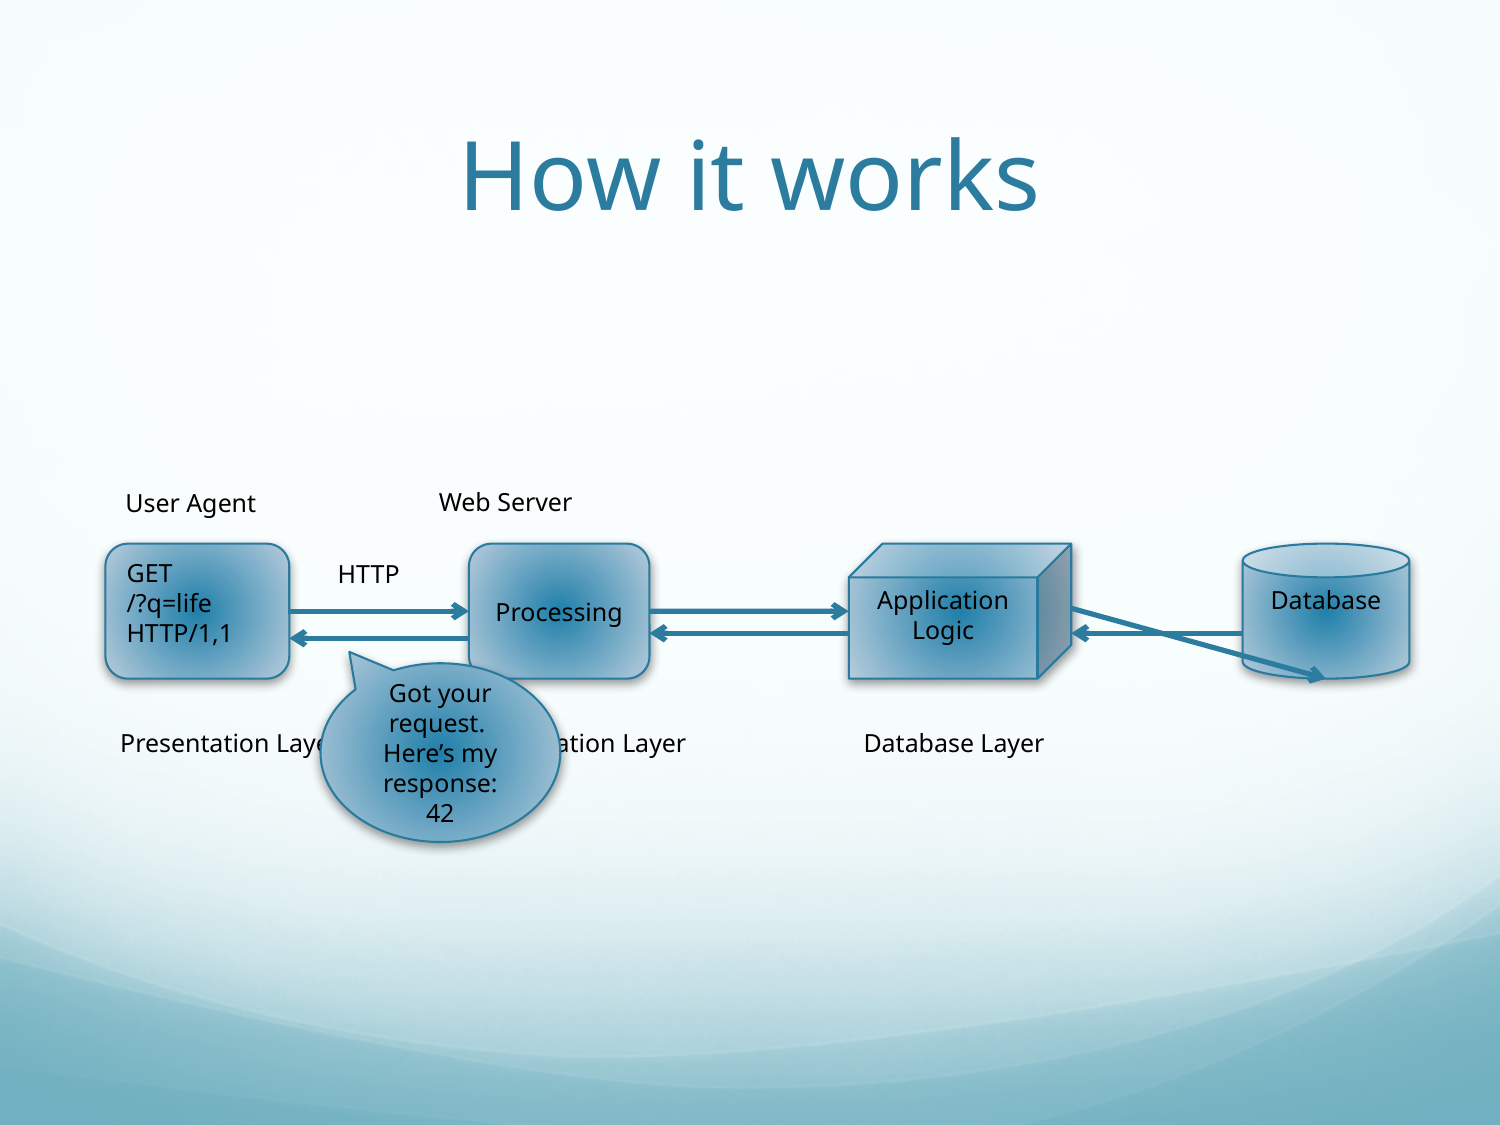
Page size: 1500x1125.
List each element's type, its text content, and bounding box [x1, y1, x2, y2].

text_box Application Layer [560, 720, 733, 766]
title How it works [89, 17, 1410, 238]
text_box User Agent [110, 479, 274, 525]
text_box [1070, 607, 1244, 612]
text_box Web Server [423, 479, 588, 524]
text_box Application Logic [847, 542, 1073, 680]
text_box Processing [467, 542, 651, 680]
text_box Presentation Layer [105, 719, 322, 765]
text_box GET /?q=life HTTP/1,1 [104, 542, 291, 680]
text_box Database Layer [848, 720, 1113, 766]
text_box Got your request. Here’s my response: 42 [319, 650, 562, 844]
text_box Database [1241, 542, 1411, 680]
text_box HTTP [322, 550, 415, 596]
